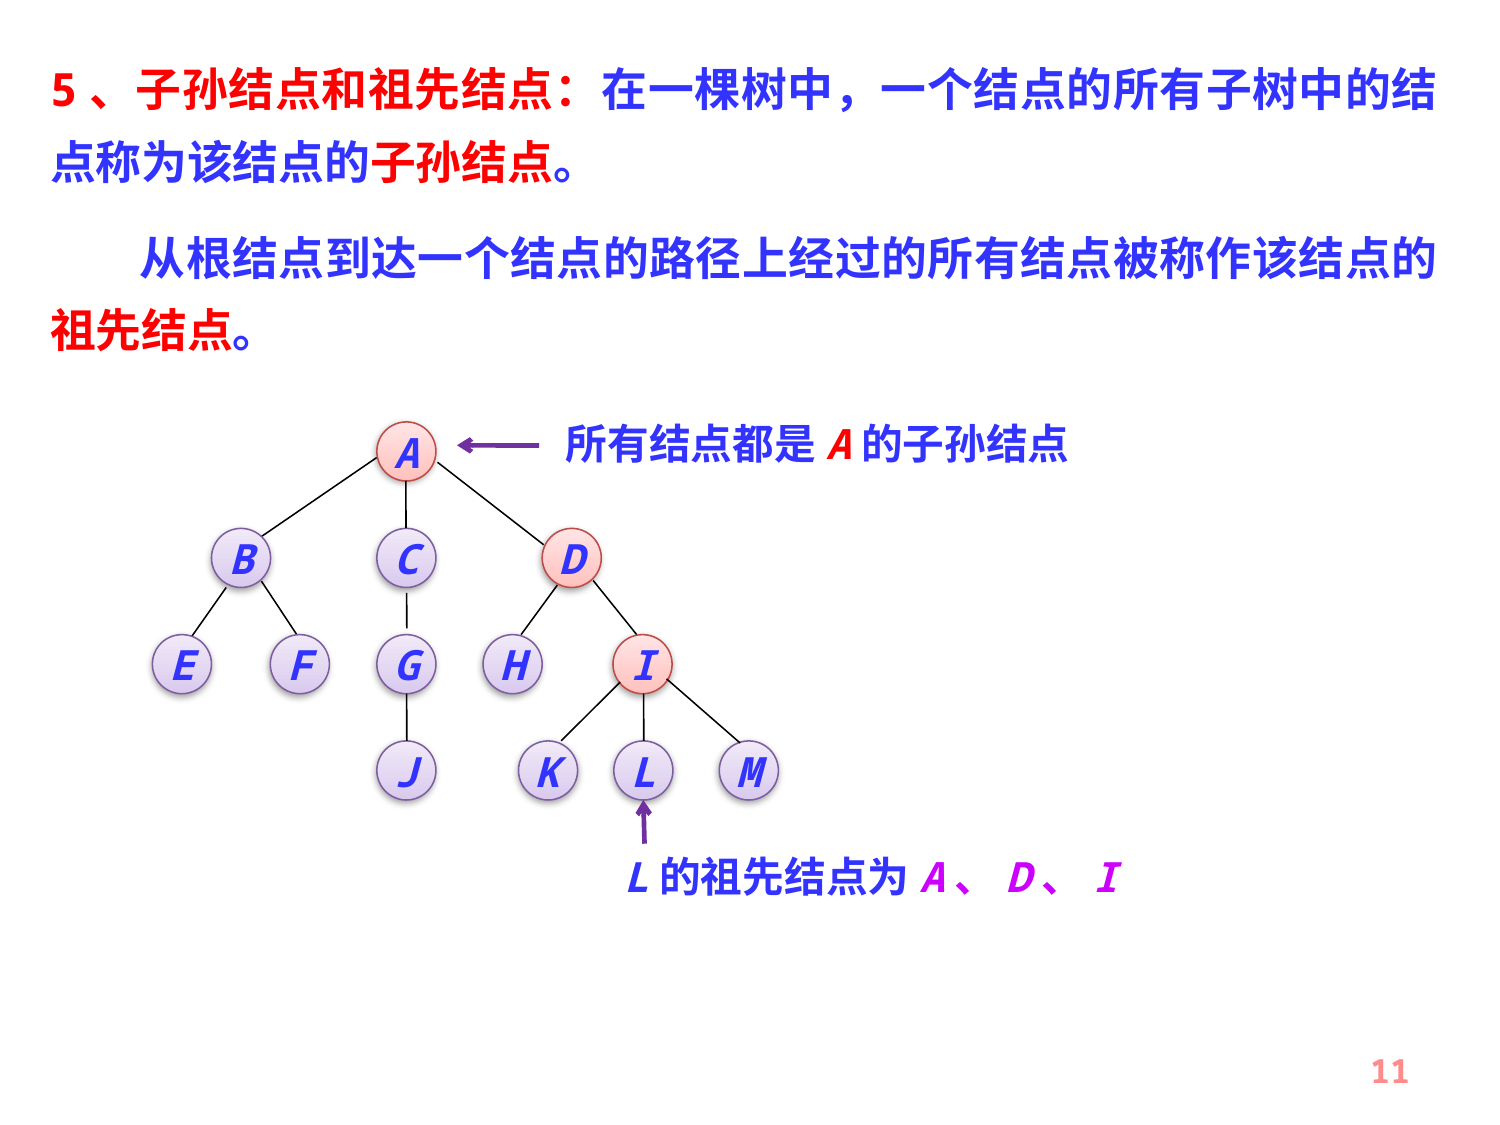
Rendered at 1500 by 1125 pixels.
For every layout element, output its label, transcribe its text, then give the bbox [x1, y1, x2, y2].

text_box G [376, 633, 437, 695]
text_box A [376, 421, 437, 482]
text_box L [613, 740, 674, 801]
text_box 所有结点都是A的子孙结点 [550, 410, 1102, 475]
text_box L的祖先结点为A、D、I [609, 843, 1161, 909]
text_box B [210, 527, 272, 589]
text_box H [482, 633, 543, 695]
text_box M [718, 740, 780, 801]
text_box I [612, 633, 673, 695]
text_box C [376, 527, 437, 589]
text_box J [376, 740, 437, 801]
slide_number 11 [1074, 1042, 1425, 1103]
text_box E [151, 633, 213, 695]
text_box 5、子孙结点和祖先结点：在一棵树中，一个结点的所有子树中的结点称为该结点的子孙结点。 从根结点到达一个结点的路径上经过的所有结点被称作该结点的祖先结点。 [35, 35, 1454, 365]
text_box F [269, 633, 331, 695]
text_box K [517, 740, 579, 801]
text_box D [541, 527, 603, 589]
